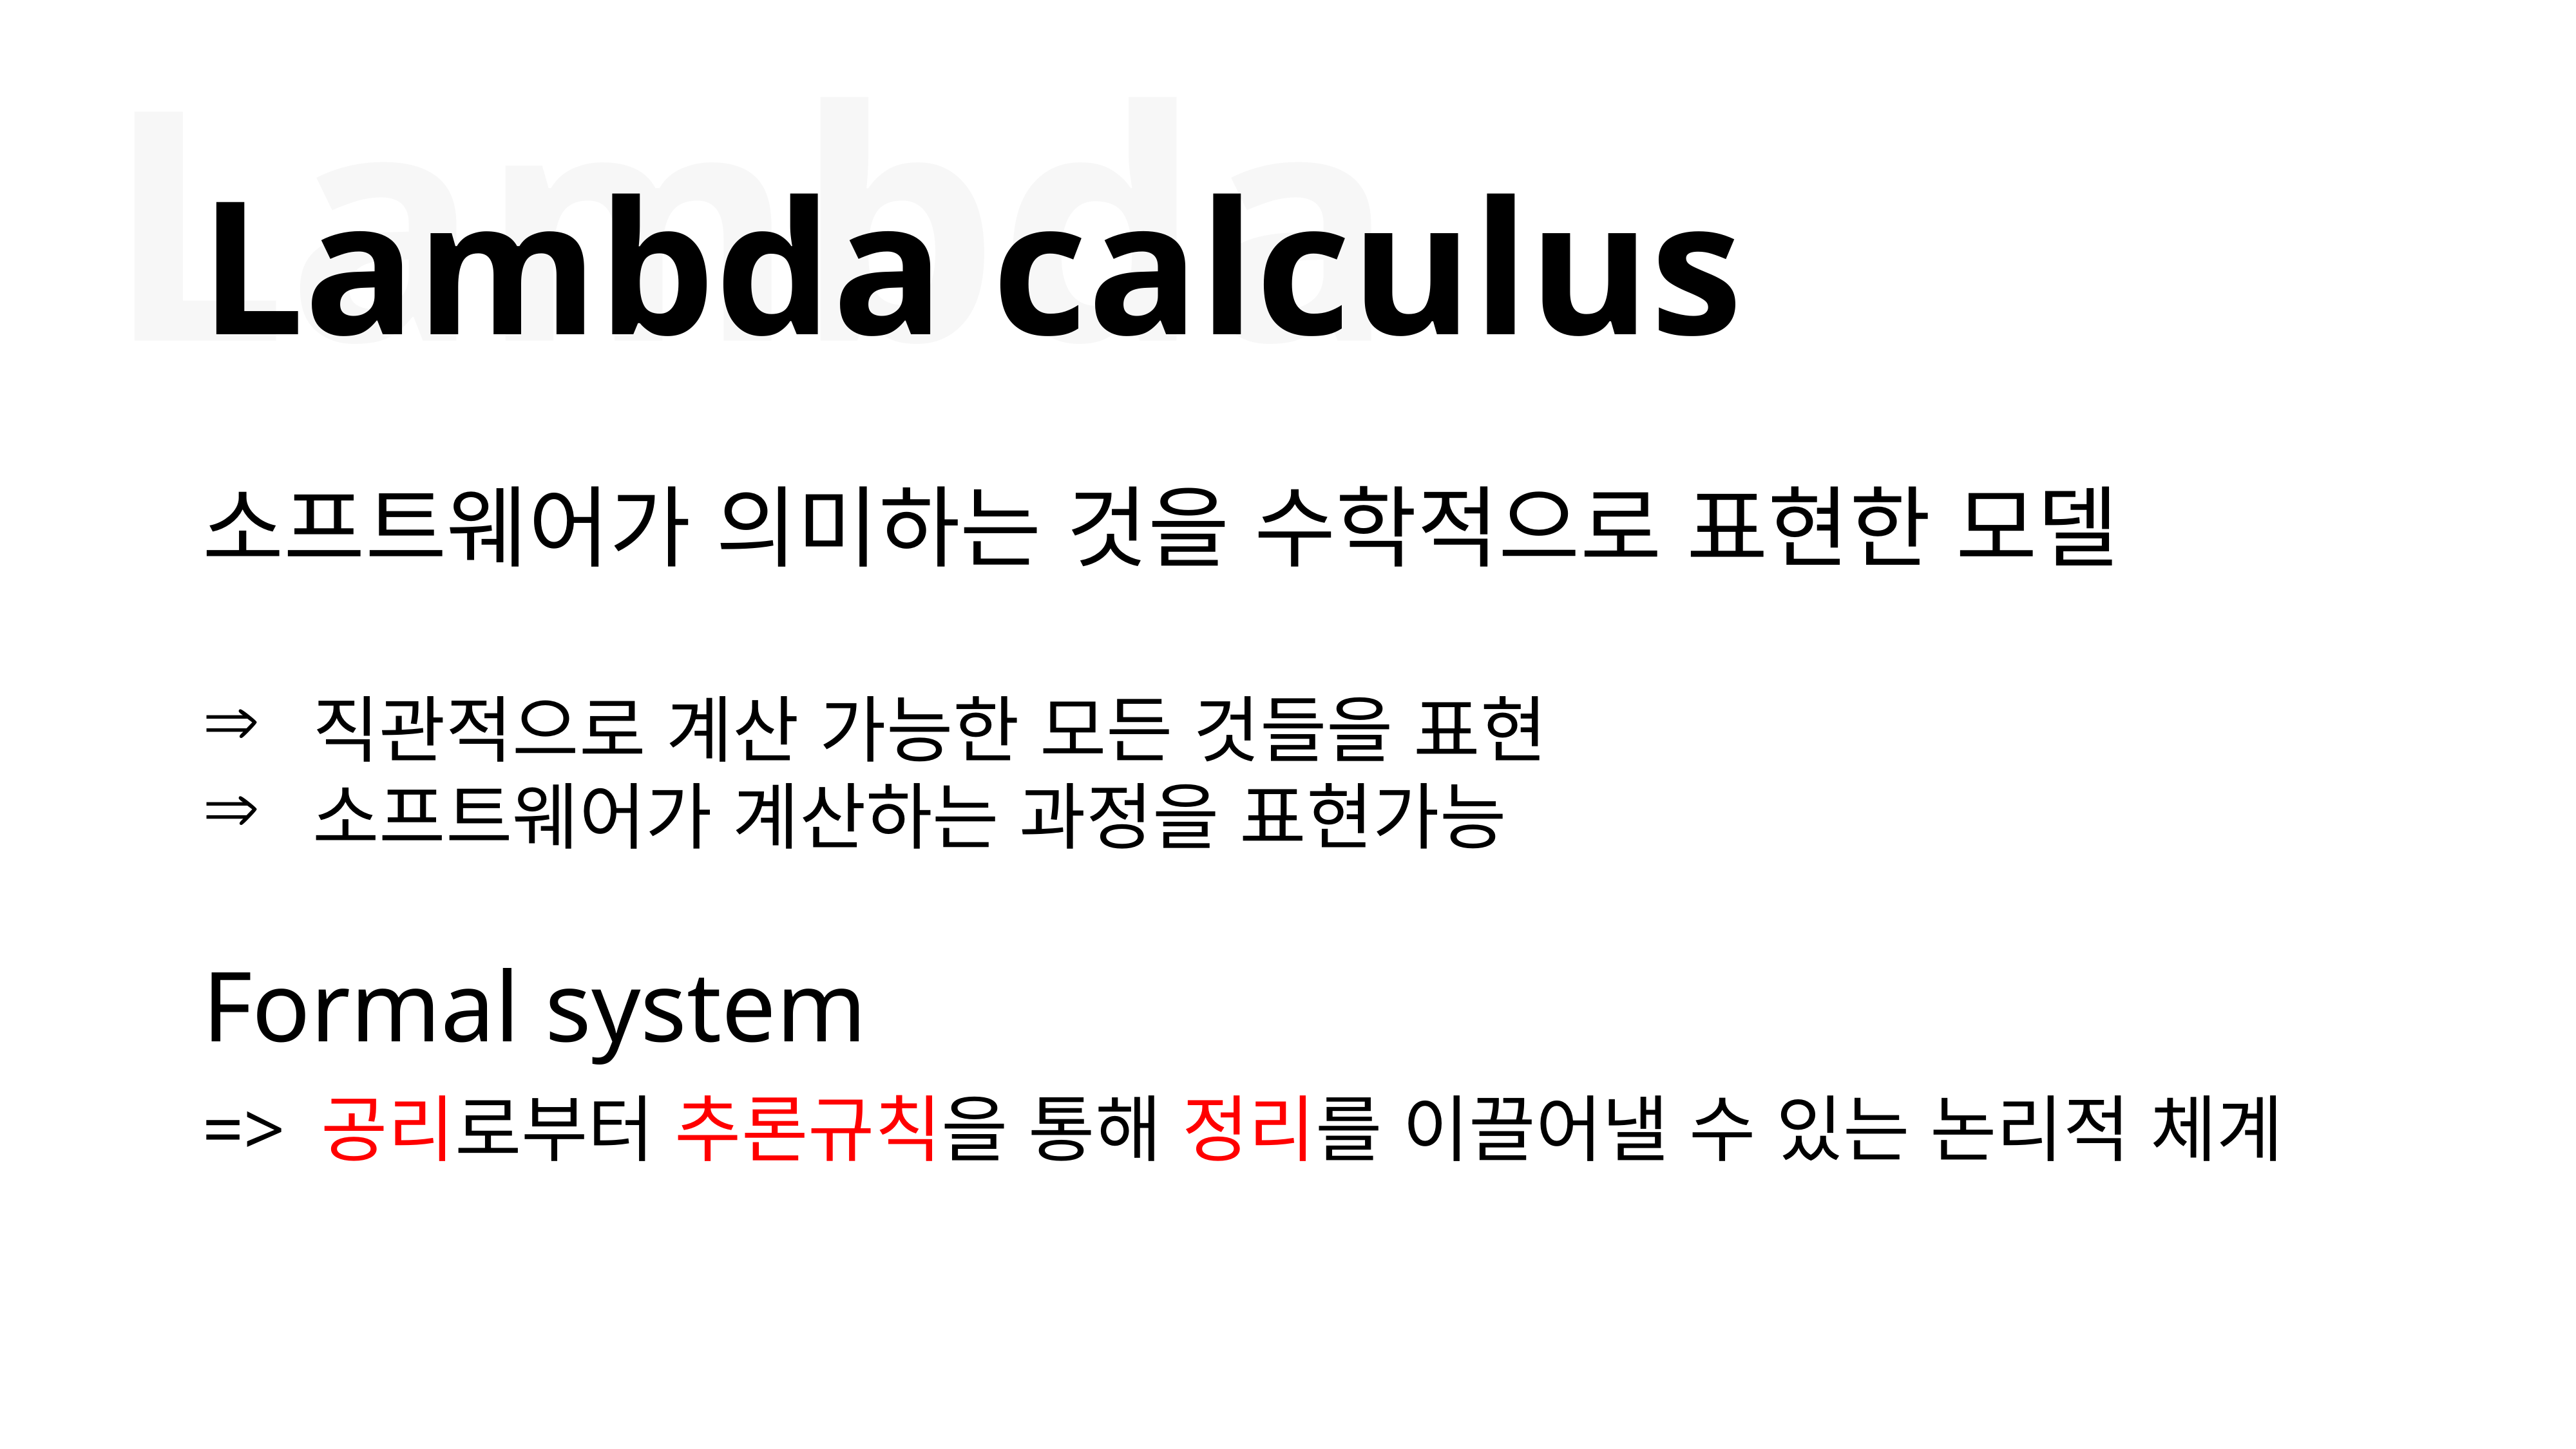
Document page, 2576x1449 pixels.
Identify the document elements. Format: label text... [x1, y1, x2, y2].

text_box 소프트웨어가 의미하는 것을 수학적으로 표현한 모델 직관적으로 계산 가능한 모든 것들을 표현 소프트웨어가 계산하는 과정을 표현가능 Formal system => 공리로부터 추론규칙을 통해 정리를 이끌어낼 수 있는 논리적 체계 [193, 466, 2544, 1175]
text_box Lambda [96, 15, 1823, 410]
text_box Lambda calculus [190, 144, 2059, 377]
